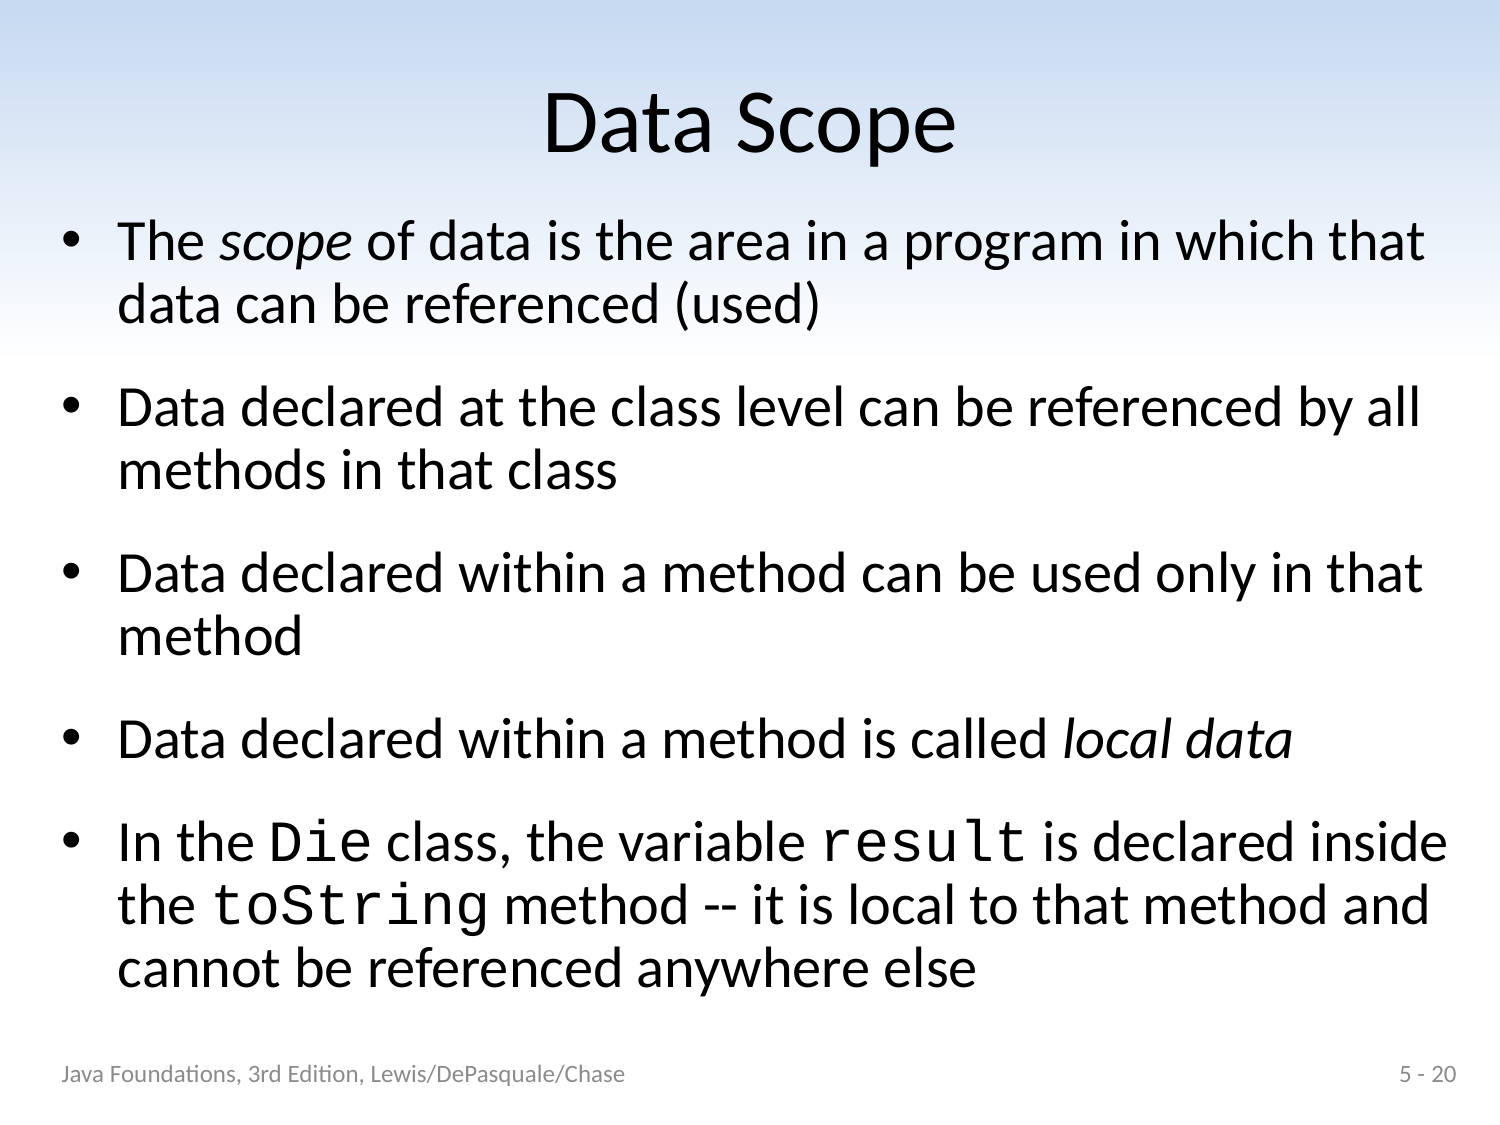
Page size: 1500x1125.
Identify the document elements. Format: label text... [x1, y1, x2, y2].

title Data Scope [28, 45, 1473, 186]
footer Java Foundations, 3rd Edition, Lewis/DePasquale/Chase [46, 1042, 1122, 1103]
list The scope of data is the area in a program in which that data can be referenced (used) Data declared at the class level can be referenced by all methods in that class Data declared within a method can be used only in that method Data declared within a method is called local data In the Die class, the variable result is declared inside the toString method -- it is local to that method and cannot be referenced anywhere else [46, 202, 1473, 1040]
slide_number 5 - 20 [1122, 1042, 1472, 1103]
